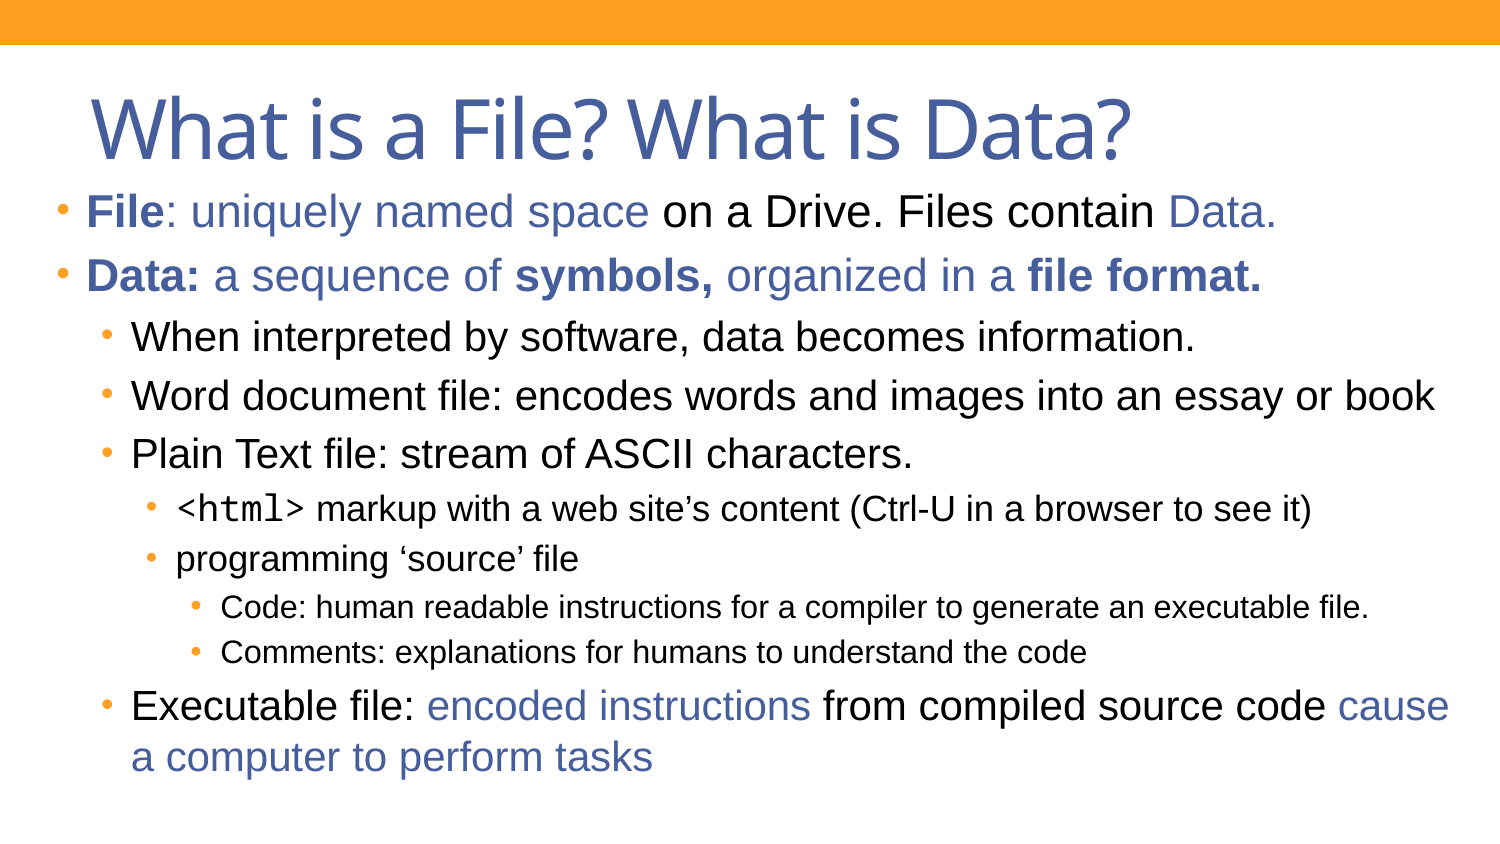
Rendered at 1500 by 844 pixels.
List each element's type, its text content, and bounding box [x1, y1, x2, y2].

title What is a File? What is Data? [75, 65, 1425, 173]
list File: uniquely named space on a Drive. Files contain Data. Data: a sequence of symbols, organized in a file format. When interpreted by software, data becomes information. Word document file: encodes words and images into an essay or book Plain Text file: stream of ASCII characters. <html> markup with a web site’s content (Ctrl-U in a browser to see it) programming ‘source’ file Code: human readable instructions for a compiler to generate an executable file. Comments: explanations for humans to understand the code Executable file: encoded instructions from compiled source code cause a computer to perform tasks [41, 173, 1471, 812]
